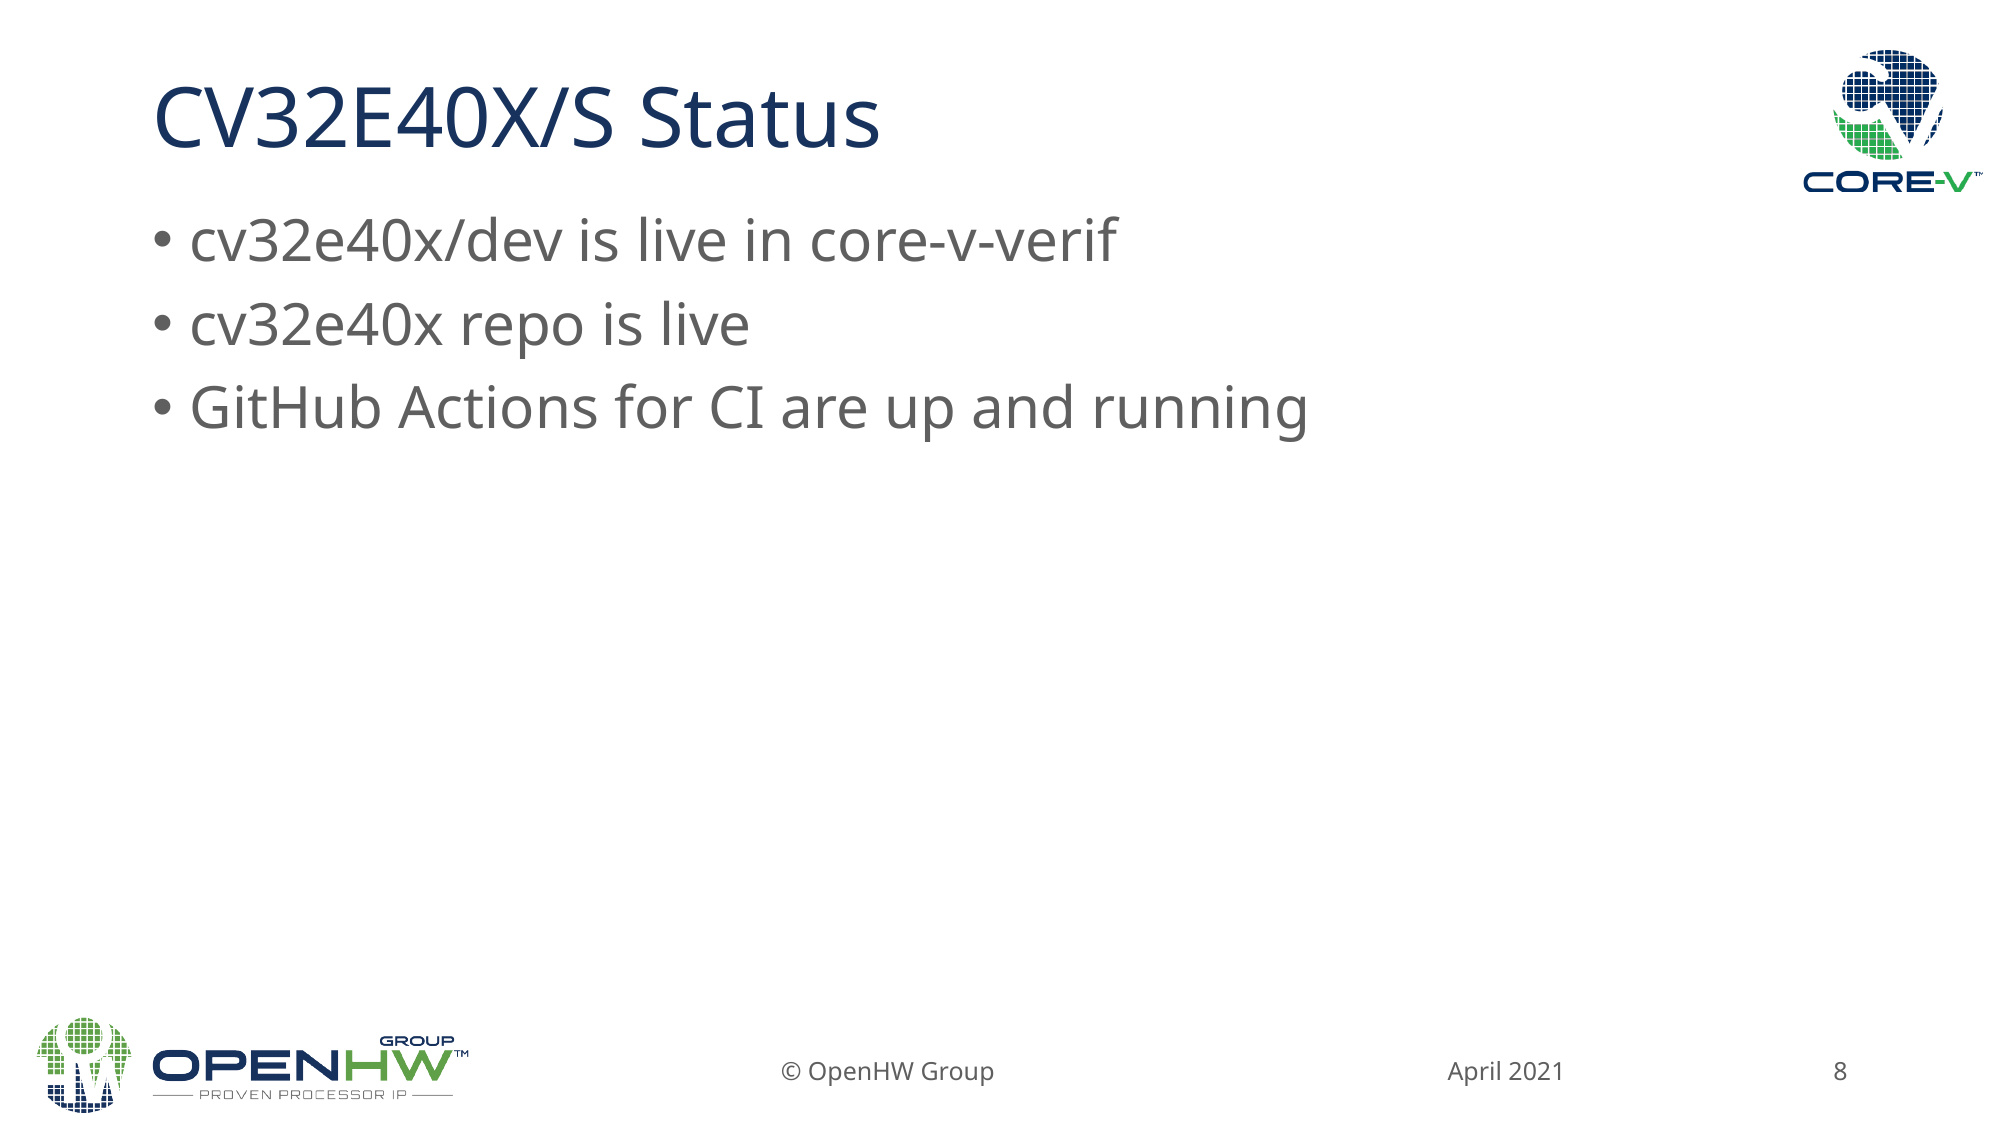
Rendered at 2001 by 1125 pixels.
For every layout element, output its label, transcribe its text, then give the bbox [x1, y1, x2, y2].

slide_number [1335, 1040, 1678, 1101]
footer © OpenHW Group [550, 1042, 1226, 1103]
picture [32, 1013, 473, 1117]
title CV32E40X/S Status [137, 59, 1804, 181]
list cv32e40x/dev is live in core-v-verif cv32e40x repo is live GitHub Actions for CI are up and running [137, 203, 1863, 1014]
slide_number 8 [1782, 1042, 1863, 1103]
